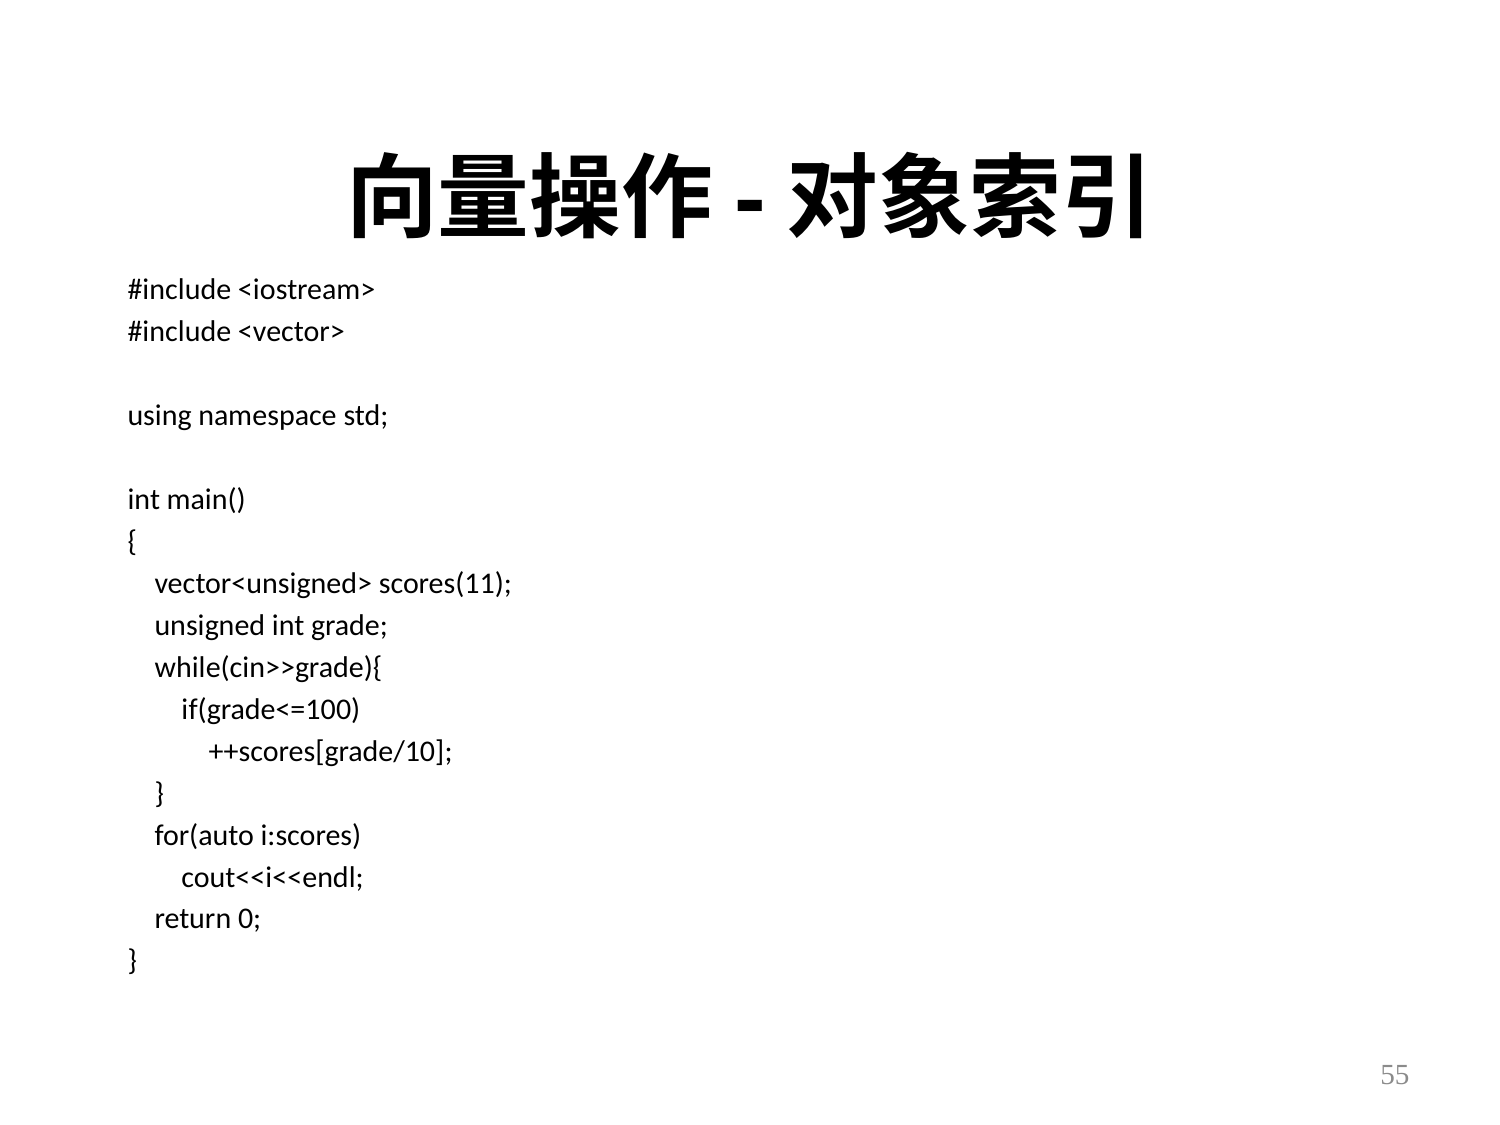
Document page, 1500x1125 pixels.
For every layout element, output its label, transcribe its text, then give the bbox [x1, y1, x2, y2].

slide_number 55 [1074, 1042, 1425, 1103]
list #include <iostream> #include <vector> using namespace std; int main() { vector<unsigned> scores(11); unsigned int grade; while(cin>>grade){ if(grade<=100) ++scores[grade/10]; } for(auto i:scores) cout<<i<<endl; return 0; } [112, 262, 1450, 988]
title 向量操作-对象索引 [112, 99, 1388, 262]
